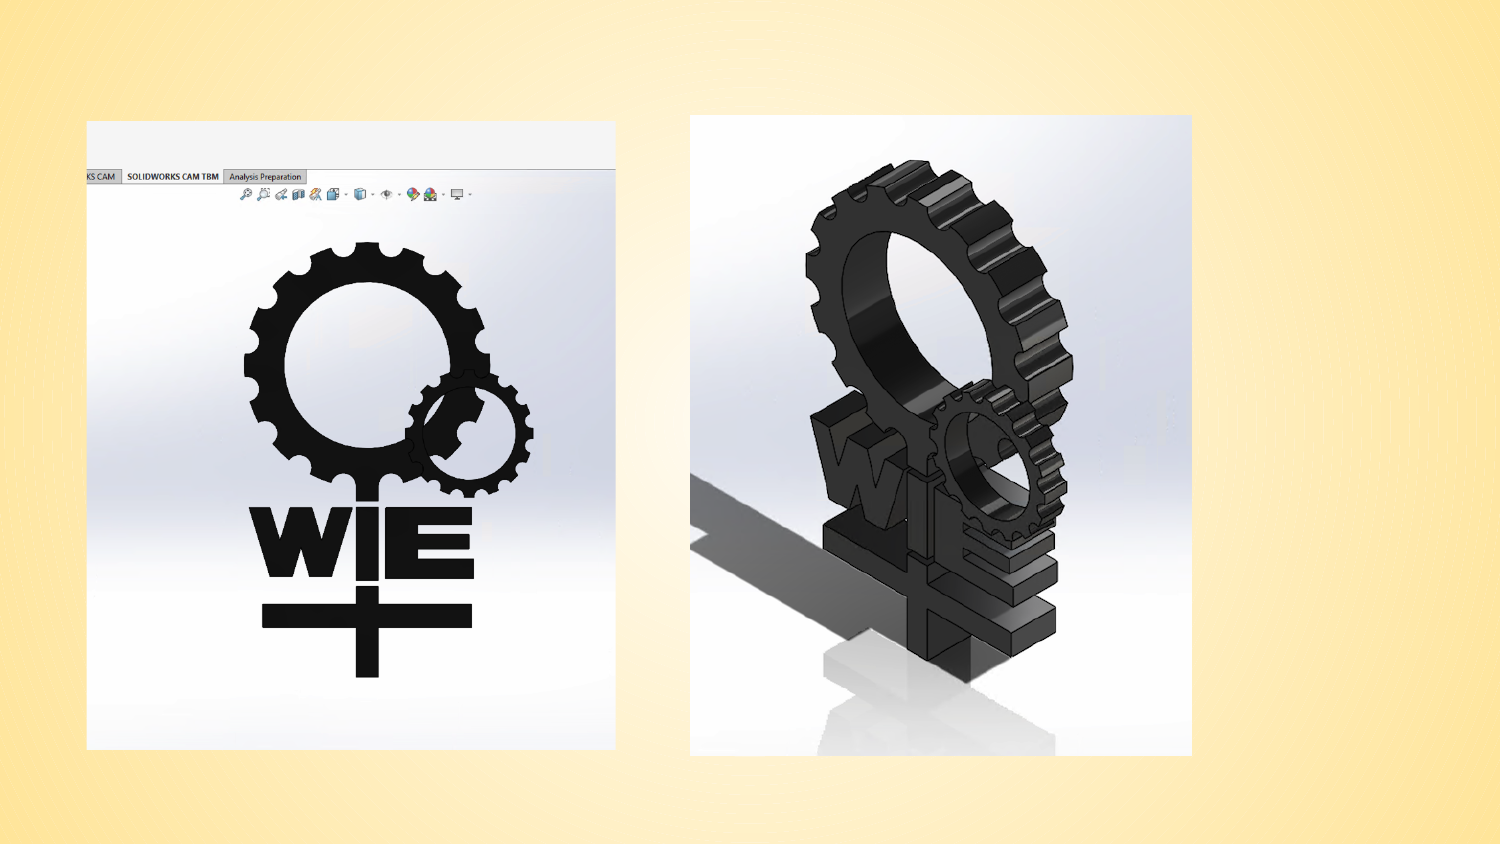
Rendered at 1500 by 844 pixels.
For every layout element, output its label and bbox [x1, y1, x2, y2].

picture [86, 121, 616, 750]
picture [689, 115, 1192, 756]
